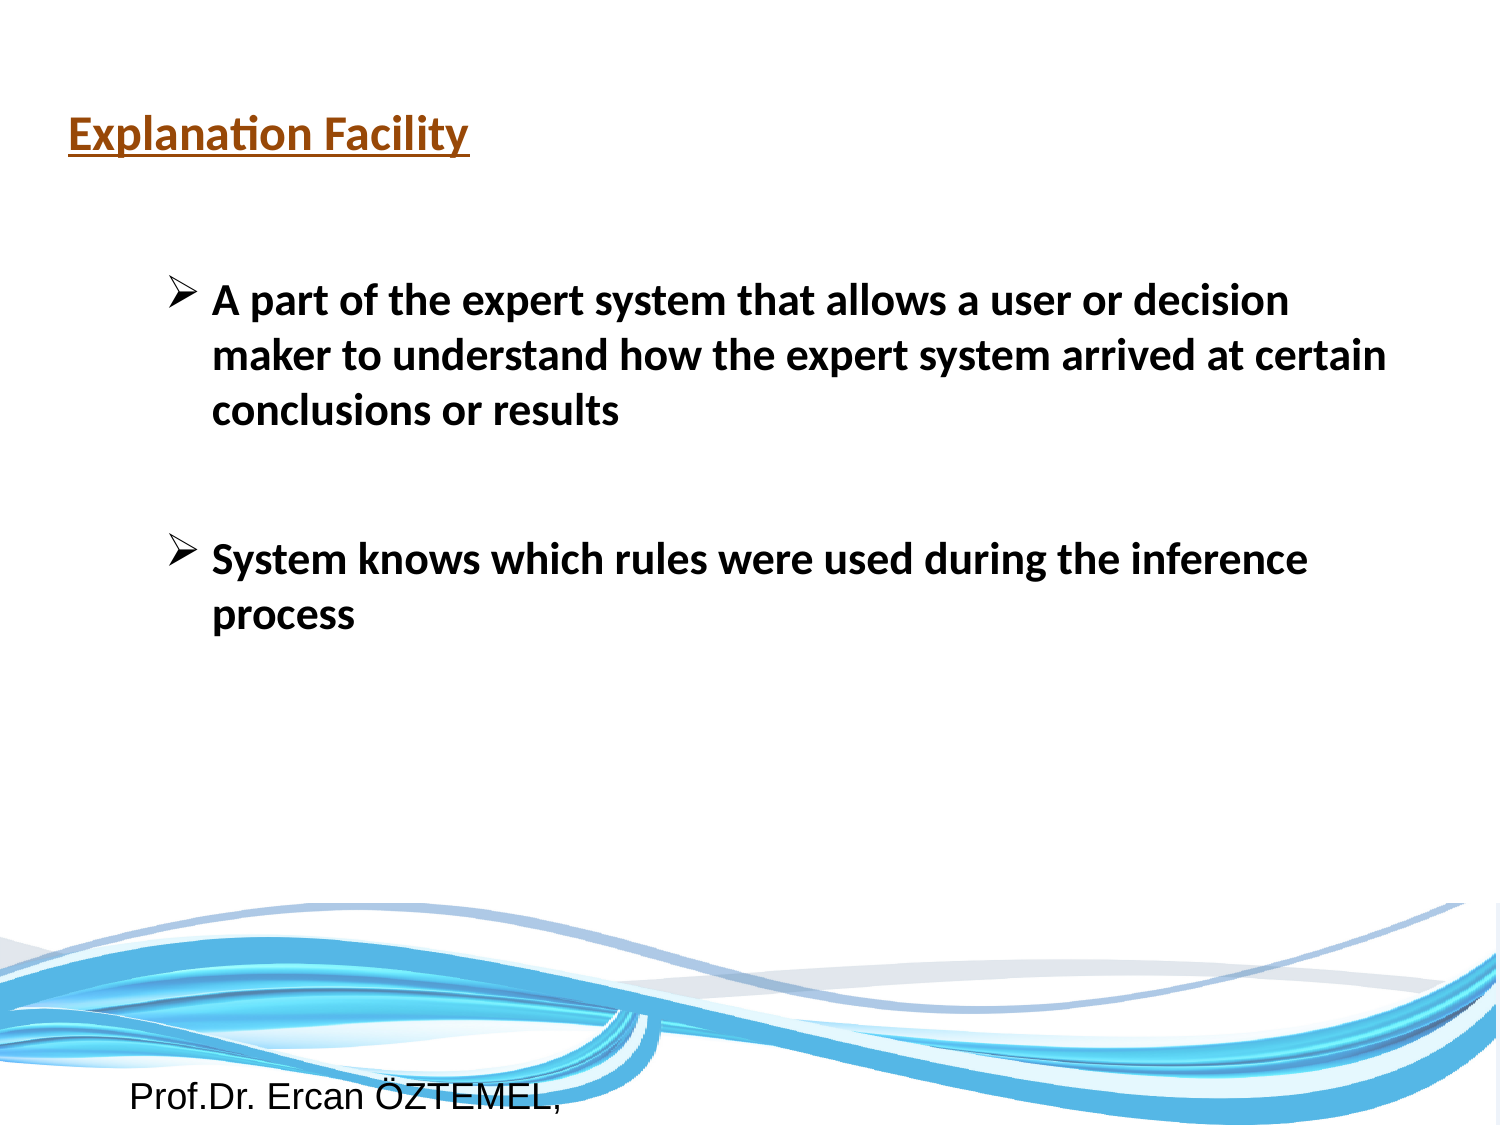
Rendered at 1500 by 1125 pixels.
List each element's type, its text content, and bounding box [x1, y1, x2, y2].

list A part of the expert system that allows a user or decision maker to understand how the expert system arrived at certain conclusions or results System knows which rules were used during the inference process [74, 262, 1426, 1006]
picture [0, 903, 1500, 1125]
title Explanation Facility [52, 89, 1404, 171]
